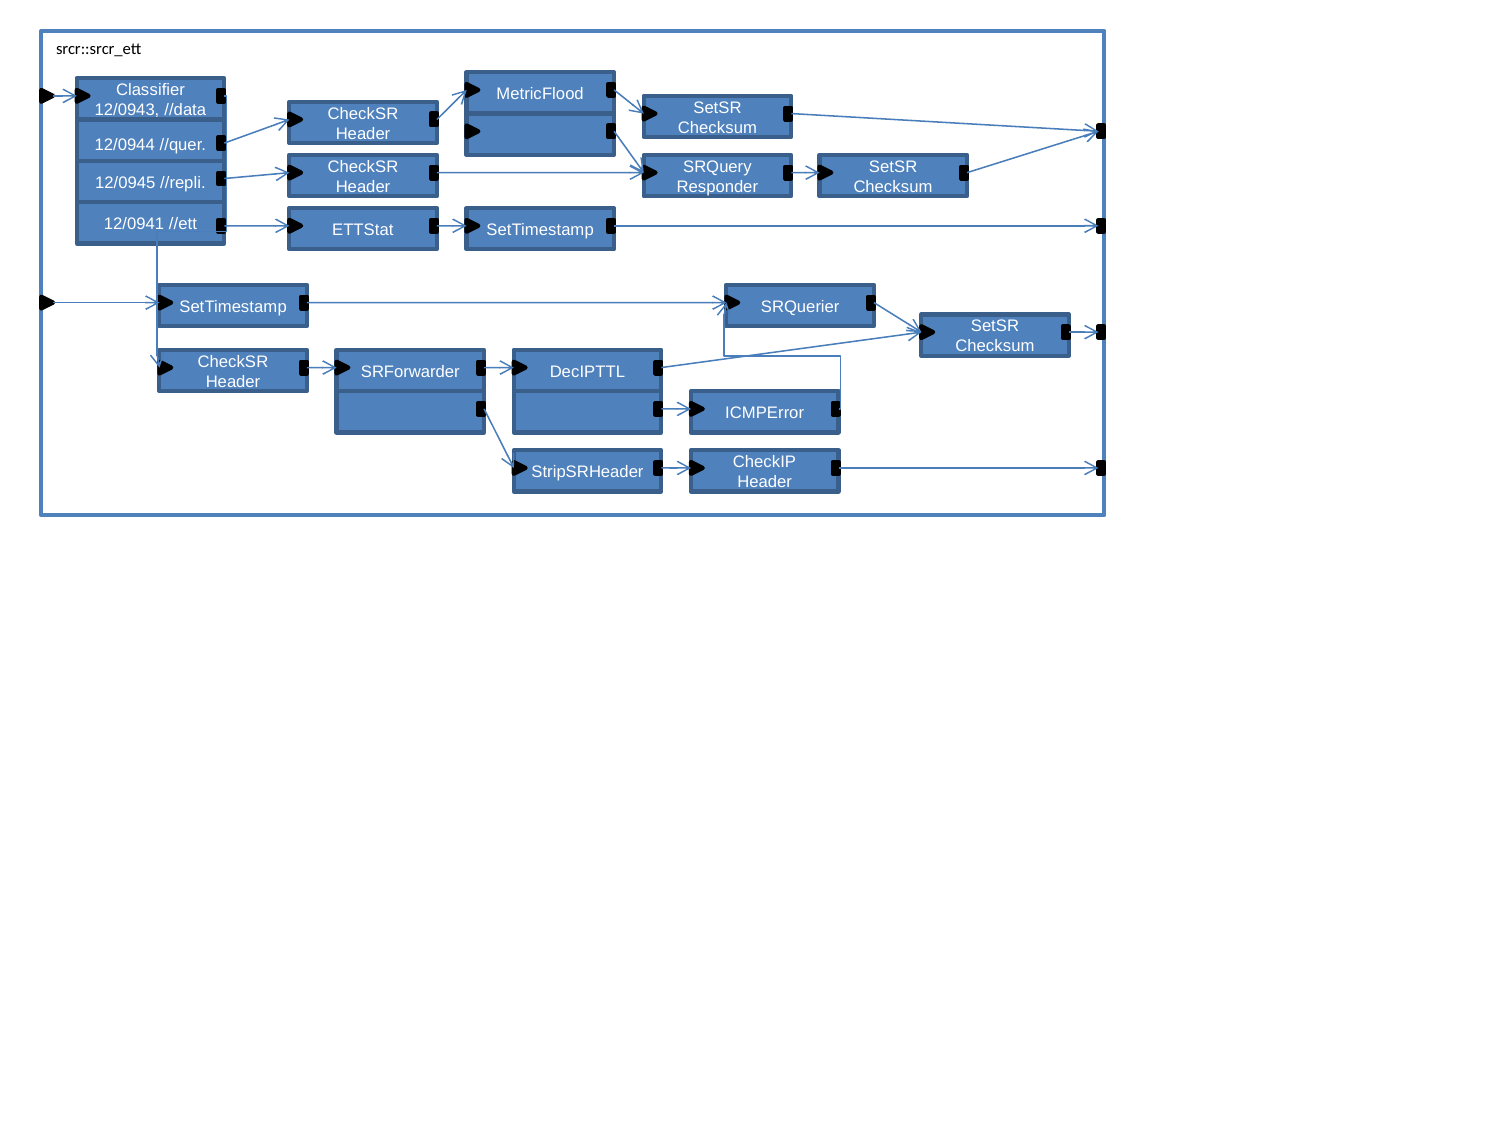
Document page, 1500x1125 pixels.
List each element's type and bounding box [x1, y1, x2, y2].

text_box [40, 30, 1105, 516]
